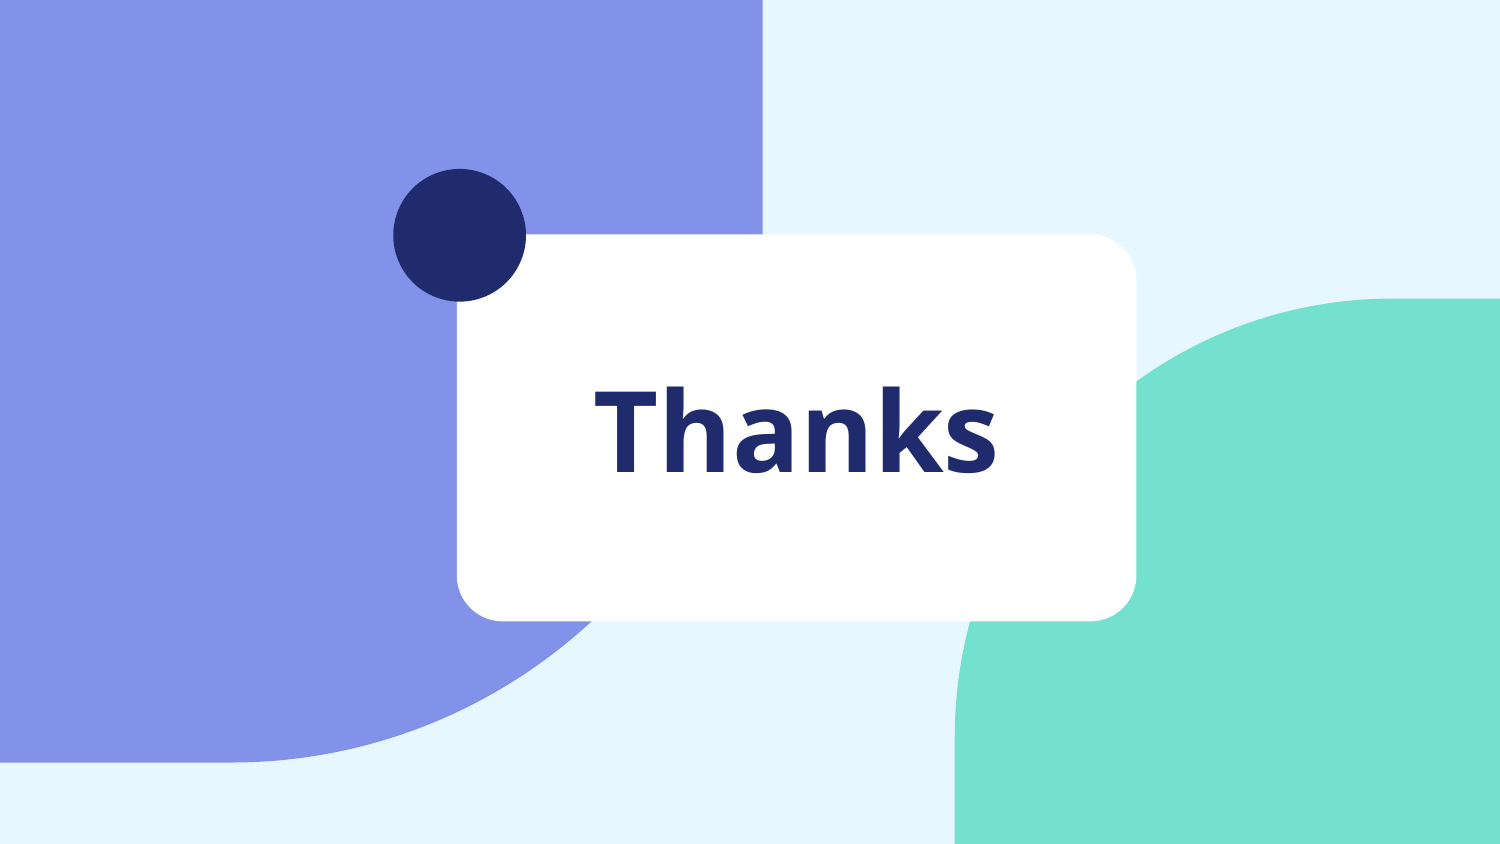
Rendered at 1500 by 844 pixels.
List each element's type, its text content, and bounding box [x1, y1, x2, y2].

text_box [393, 168, 527, 302]
text_box [456, 234, 1137, 622]
title Thanks [563, 358, 1030, 497]
